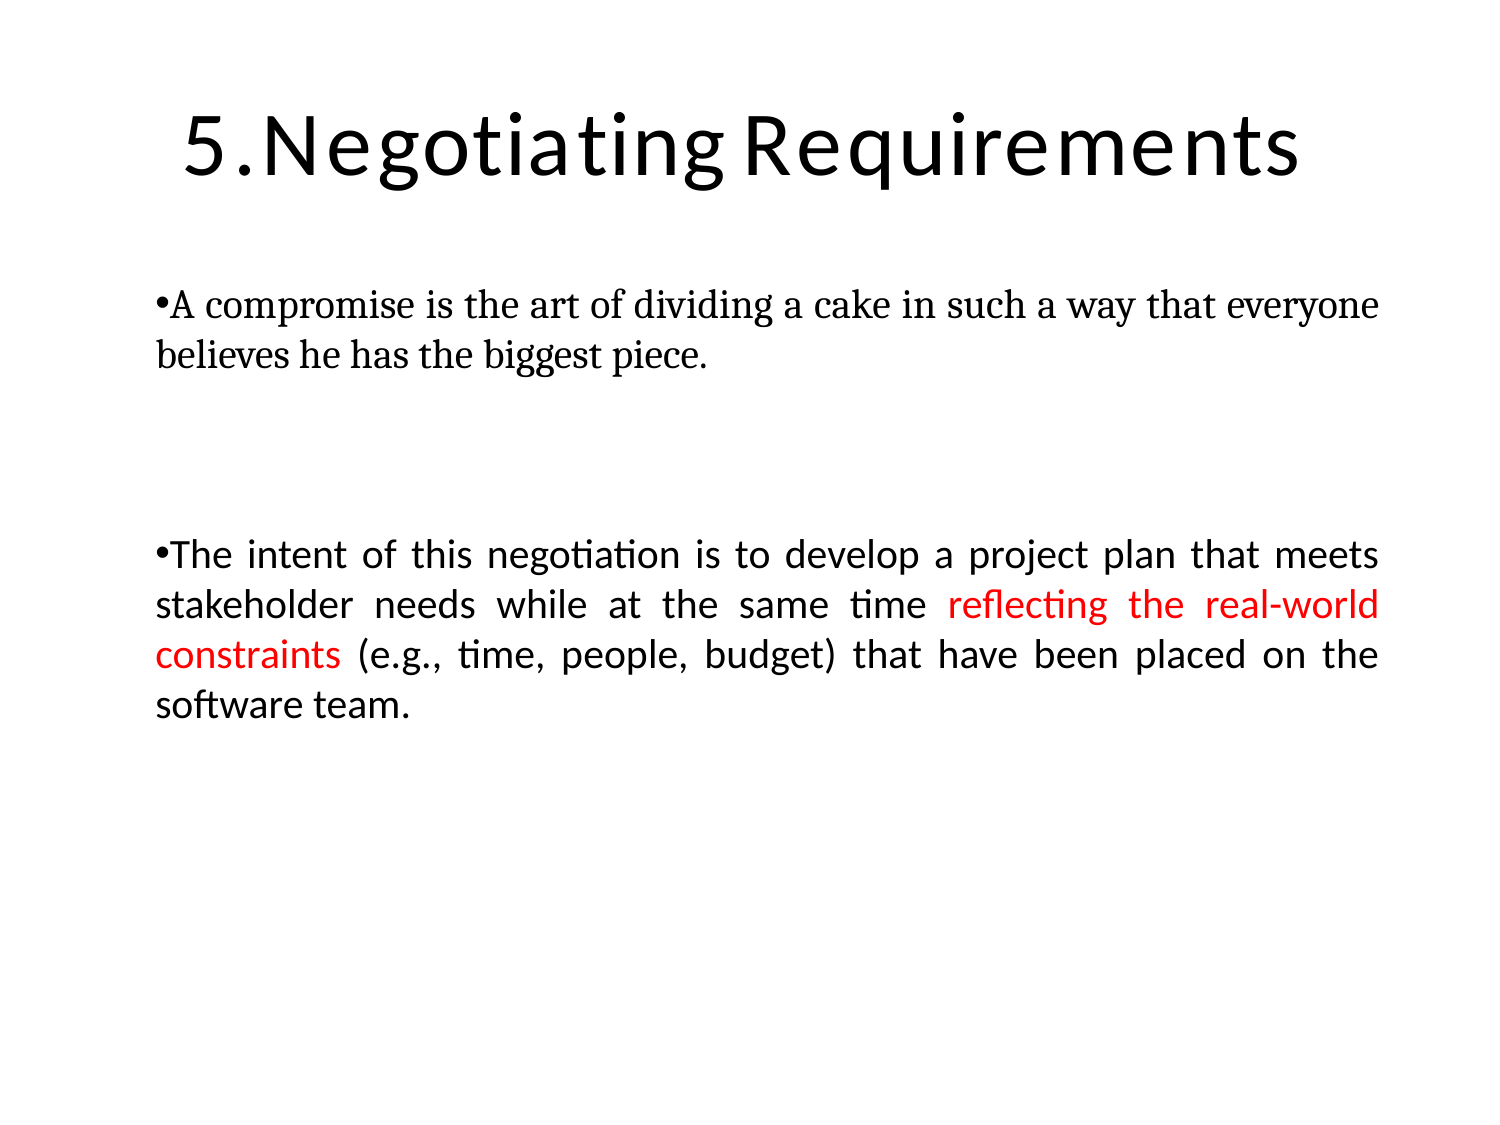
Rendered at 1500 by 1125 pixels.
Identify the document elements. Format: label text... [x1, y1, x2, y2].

text_box A compromise is the art of dividing a cake in such a way that everyone believes he has the biggest piece. The intent of this negotiation is to develop a project plan that meets stakeholder needs while at the same time reflecting the real-world constraints (e.g., time, people, budget) that have been placed on the software team. [140, 269, 1395, 935]
title 5.Negotiating Requirements [75, 45, 1425, 233]
